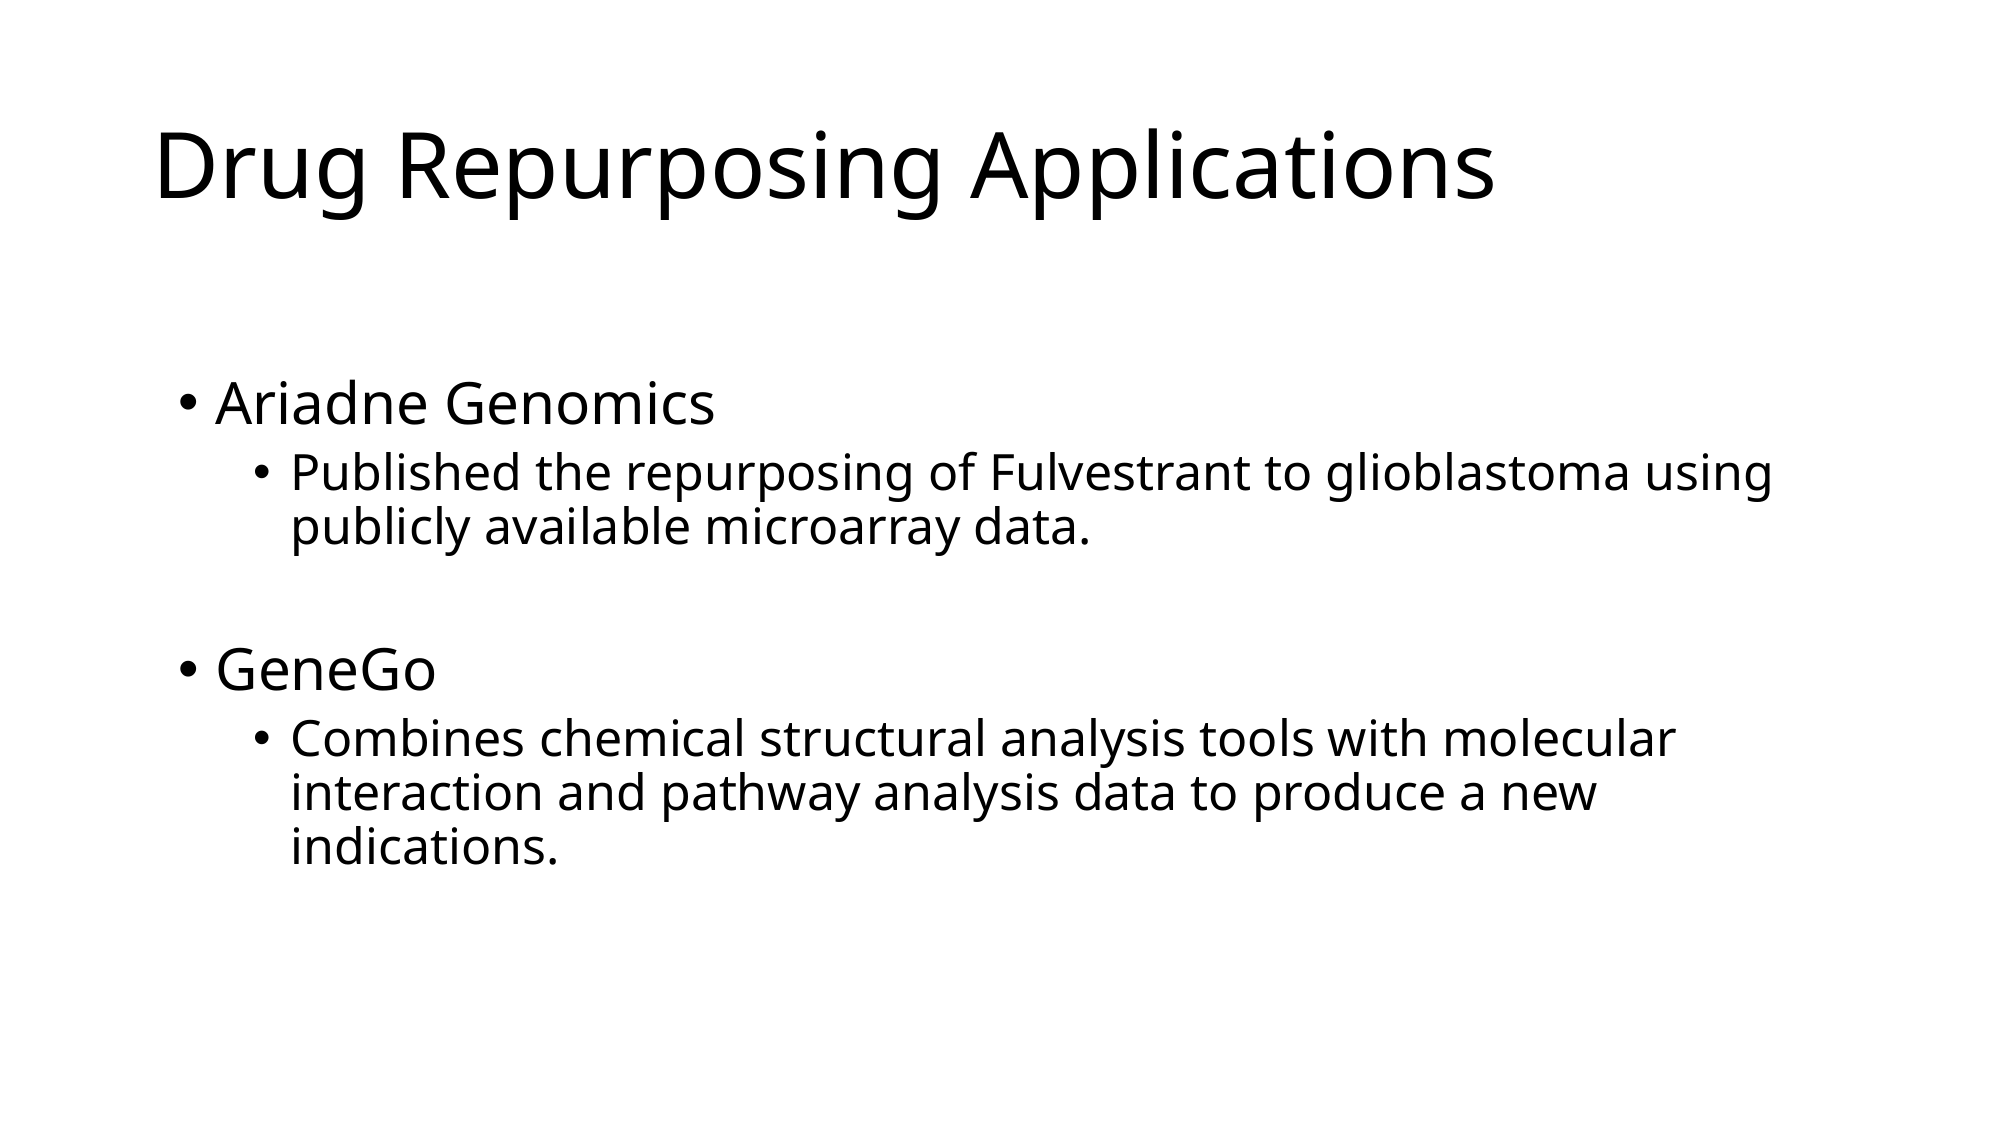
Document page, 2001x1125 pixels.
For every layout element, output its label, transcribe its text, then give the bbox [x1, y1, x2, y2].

title Drug Repurposing Applications [137, 59, 1863, 278]
text_box Ariadne Genomics Published the repurposing of Fulvestrant to glioblastoma using publicly available microarray data. GeneGo Combines chemical structural analysis tools with molecular interaction and pathway analysis data to produce a new indications. [163, 366, 1843, 1003]
